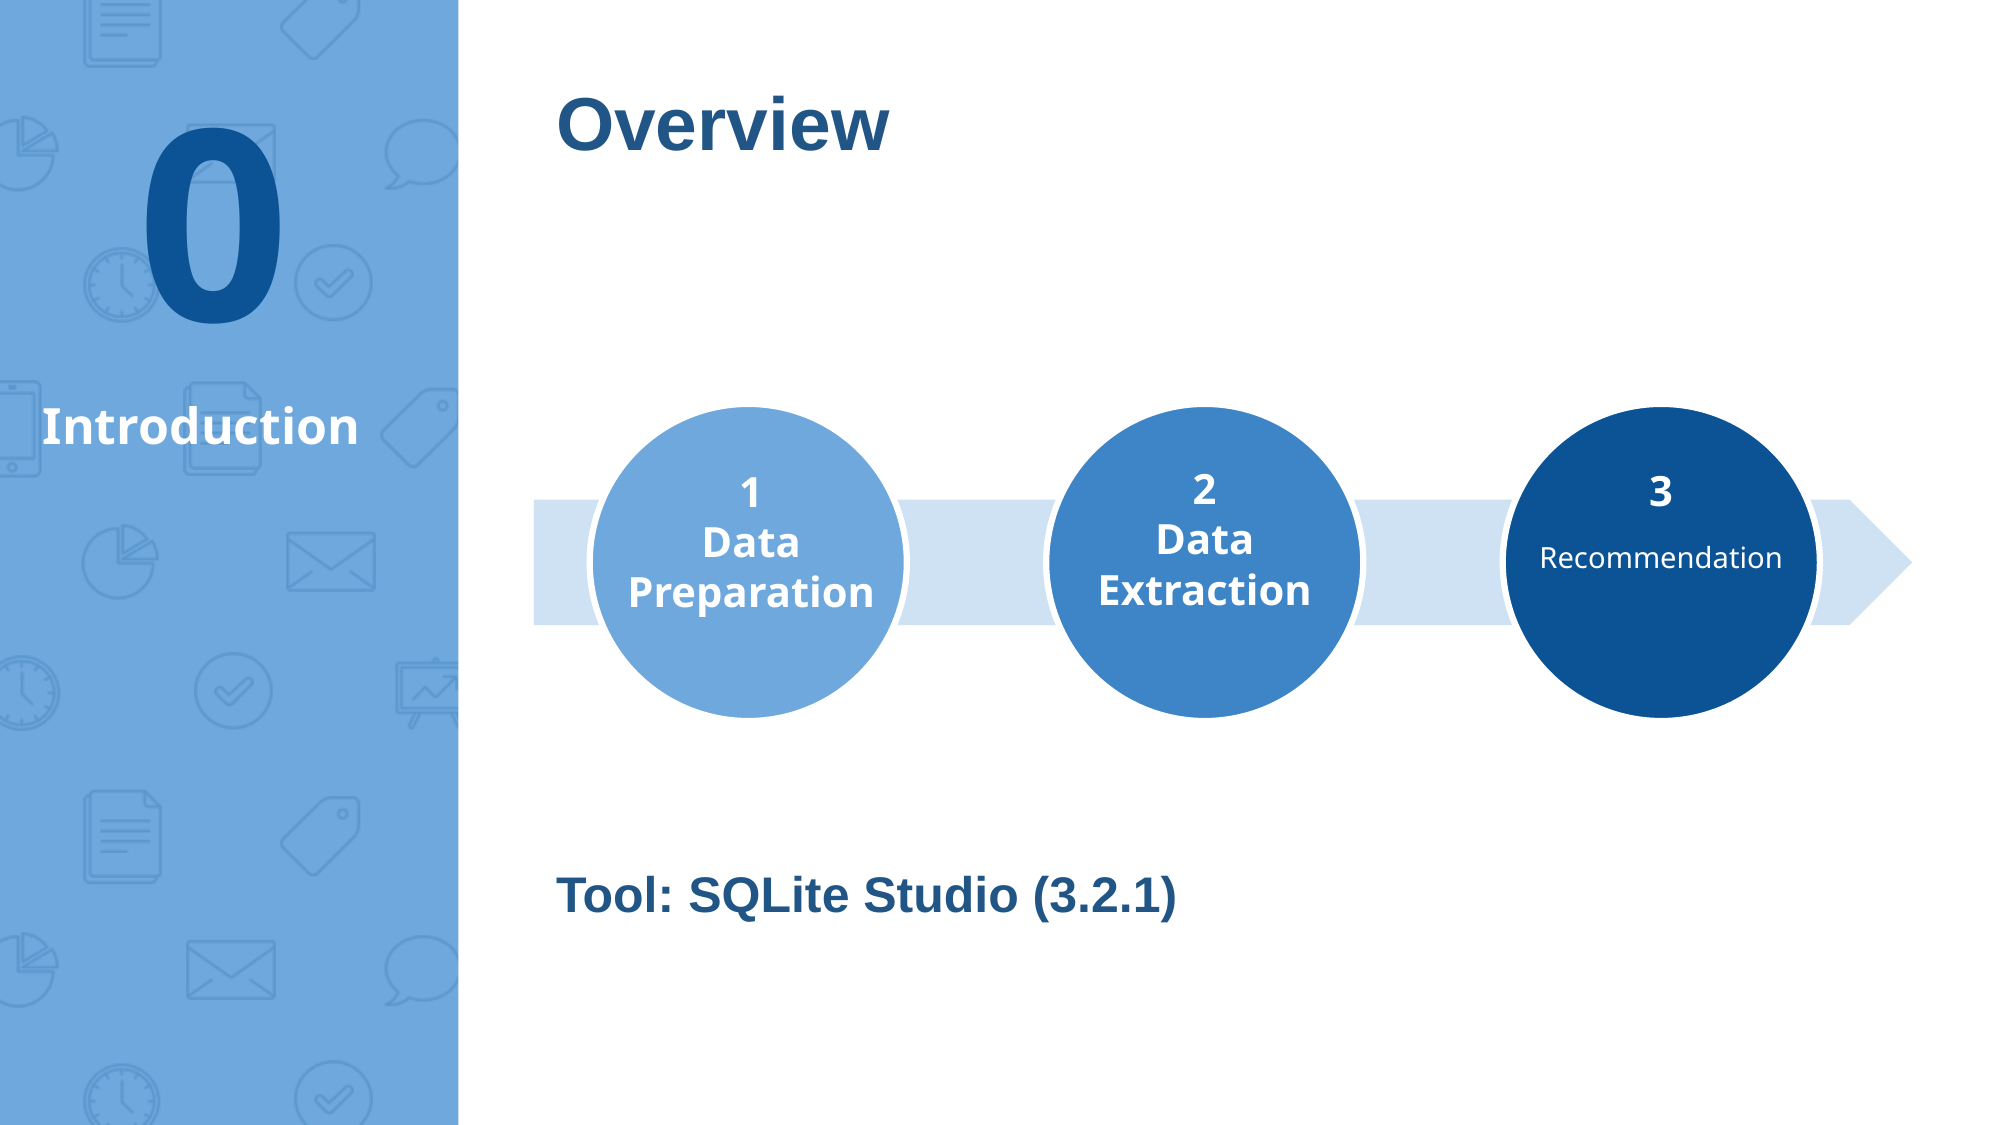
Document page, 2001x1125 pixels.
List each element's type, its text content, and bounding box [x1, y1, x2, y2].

text_box [1542, 403, 1780, 457]
text_box [602, 624, 895, 722]
title Introduction [22, 374, 429, 563]
text_box Tool: SQLite Studio (3.2.1) [540, 847, 1337, 933]
slide_number 0 [117, 34, 513, 309]
text_box 3 Recommendation [1477, 457, 1845, 582]
text_box [894, 499, 1059, 626]
text_box [628, 403, 868, 458]
text_box 1 Data Preparation [567, 458, 935, 624]
text_box [1503, 582, 1819, 722]
text_box [1088, 403, 1322, 455]
text_box [533, 499, 602, 626]
text_box [1808, 499, 1913, 626]
text_box Overview [540, 60, 1215, 146]
text_box 2 Data Extraction [1021, 455, 1389, 621]
text_box [1057, 621, 1353, 722]
text_box [1351, 499, 1515, 626]
